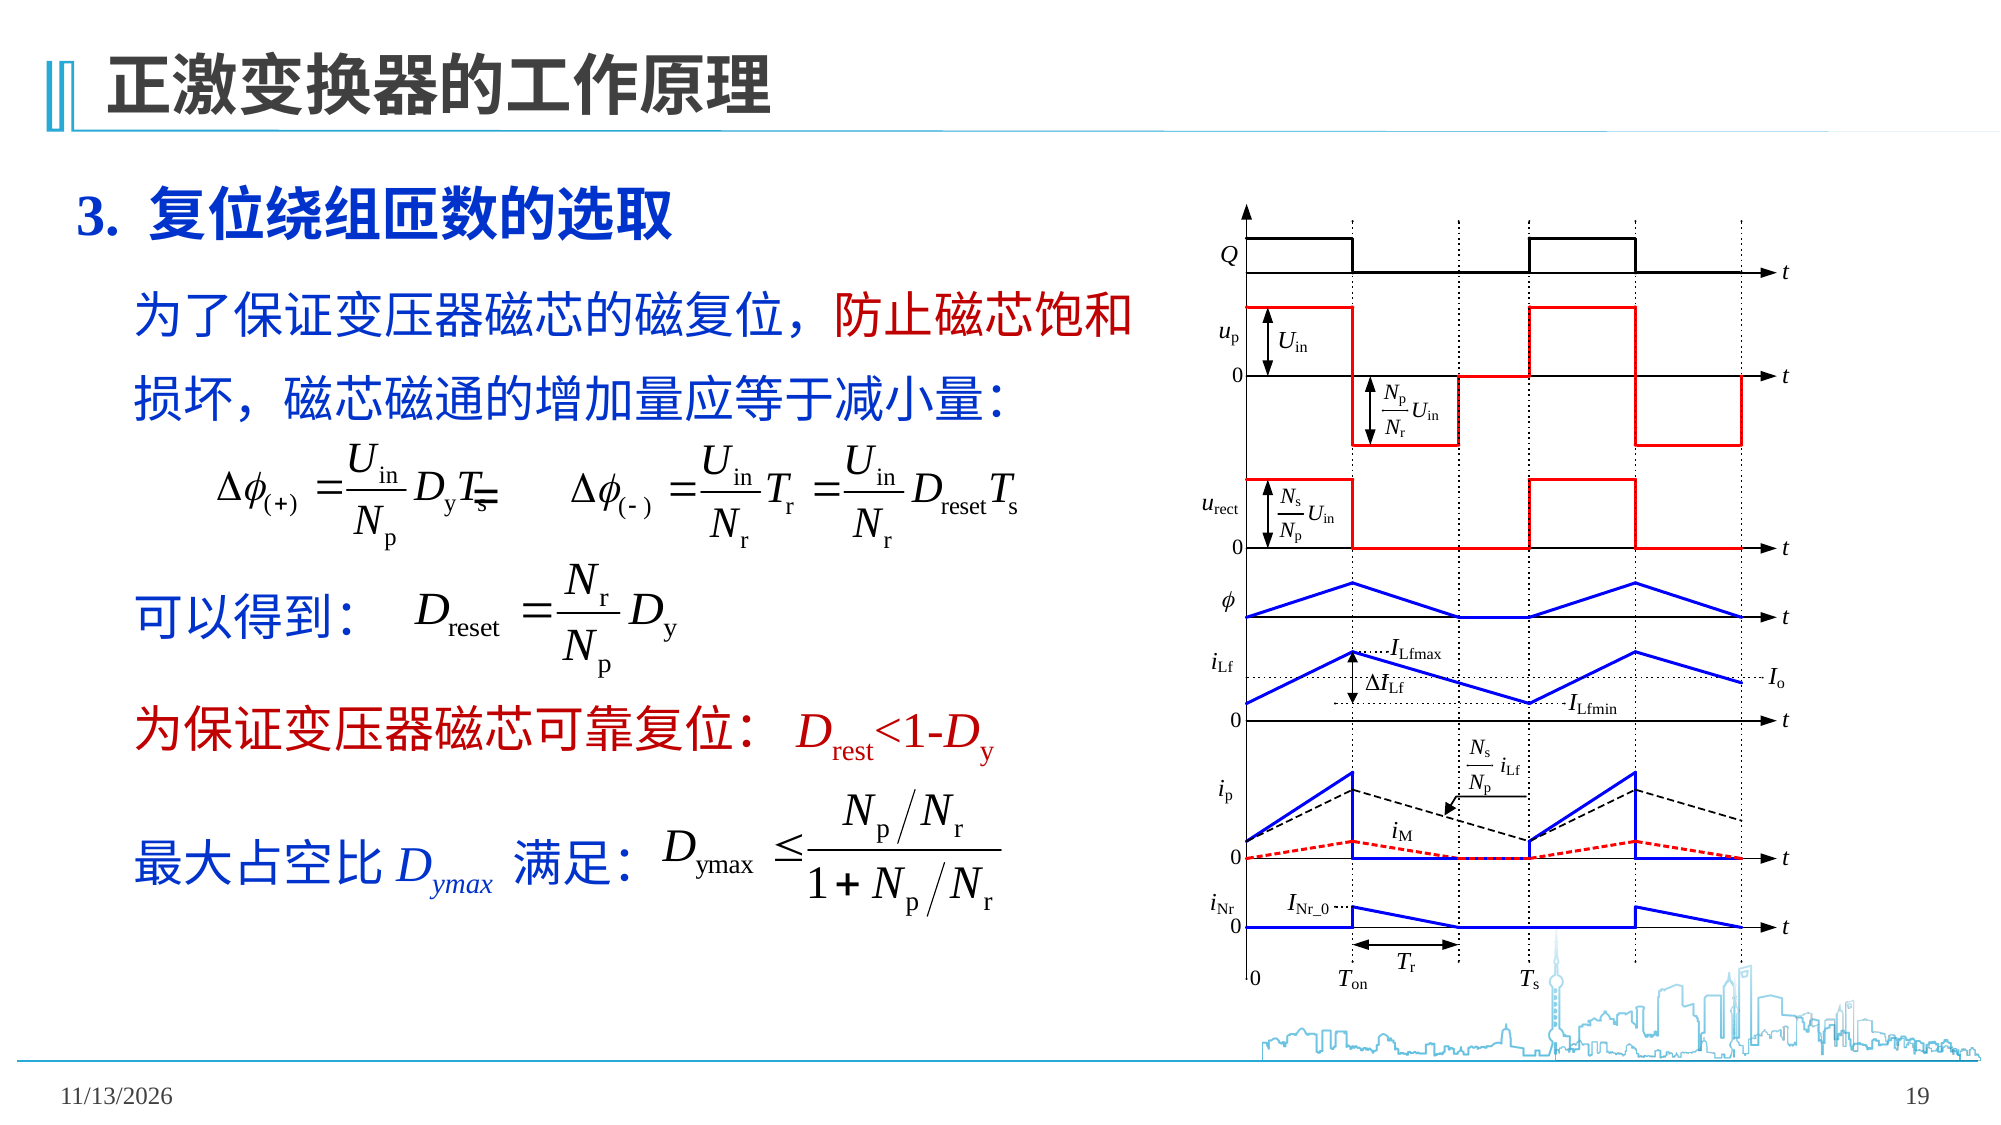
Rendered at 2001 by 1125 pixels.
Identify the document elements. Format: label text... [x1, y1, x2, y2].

picture [653, 777, 1013, 929]
picture [208, 430, 1030, 695]
text_box 为了保证变压器磁芯的磁复位，防止磁芯饱和损坏，磁芯磁通的增加量应等于减小量： = 可以得到： 为保证变压器磁芯可靠复位：Drest<1-Dy 最大占空比Dymax 满足： [119, 255, 1157, 907]
text_box 3. 复位绕组匝数的选取 [61, 134, 1182, 255]
picture [1188, 184, 1981, 1061]
text_box 正激变换器的工作原理 [90, 44, 1839, 138]
